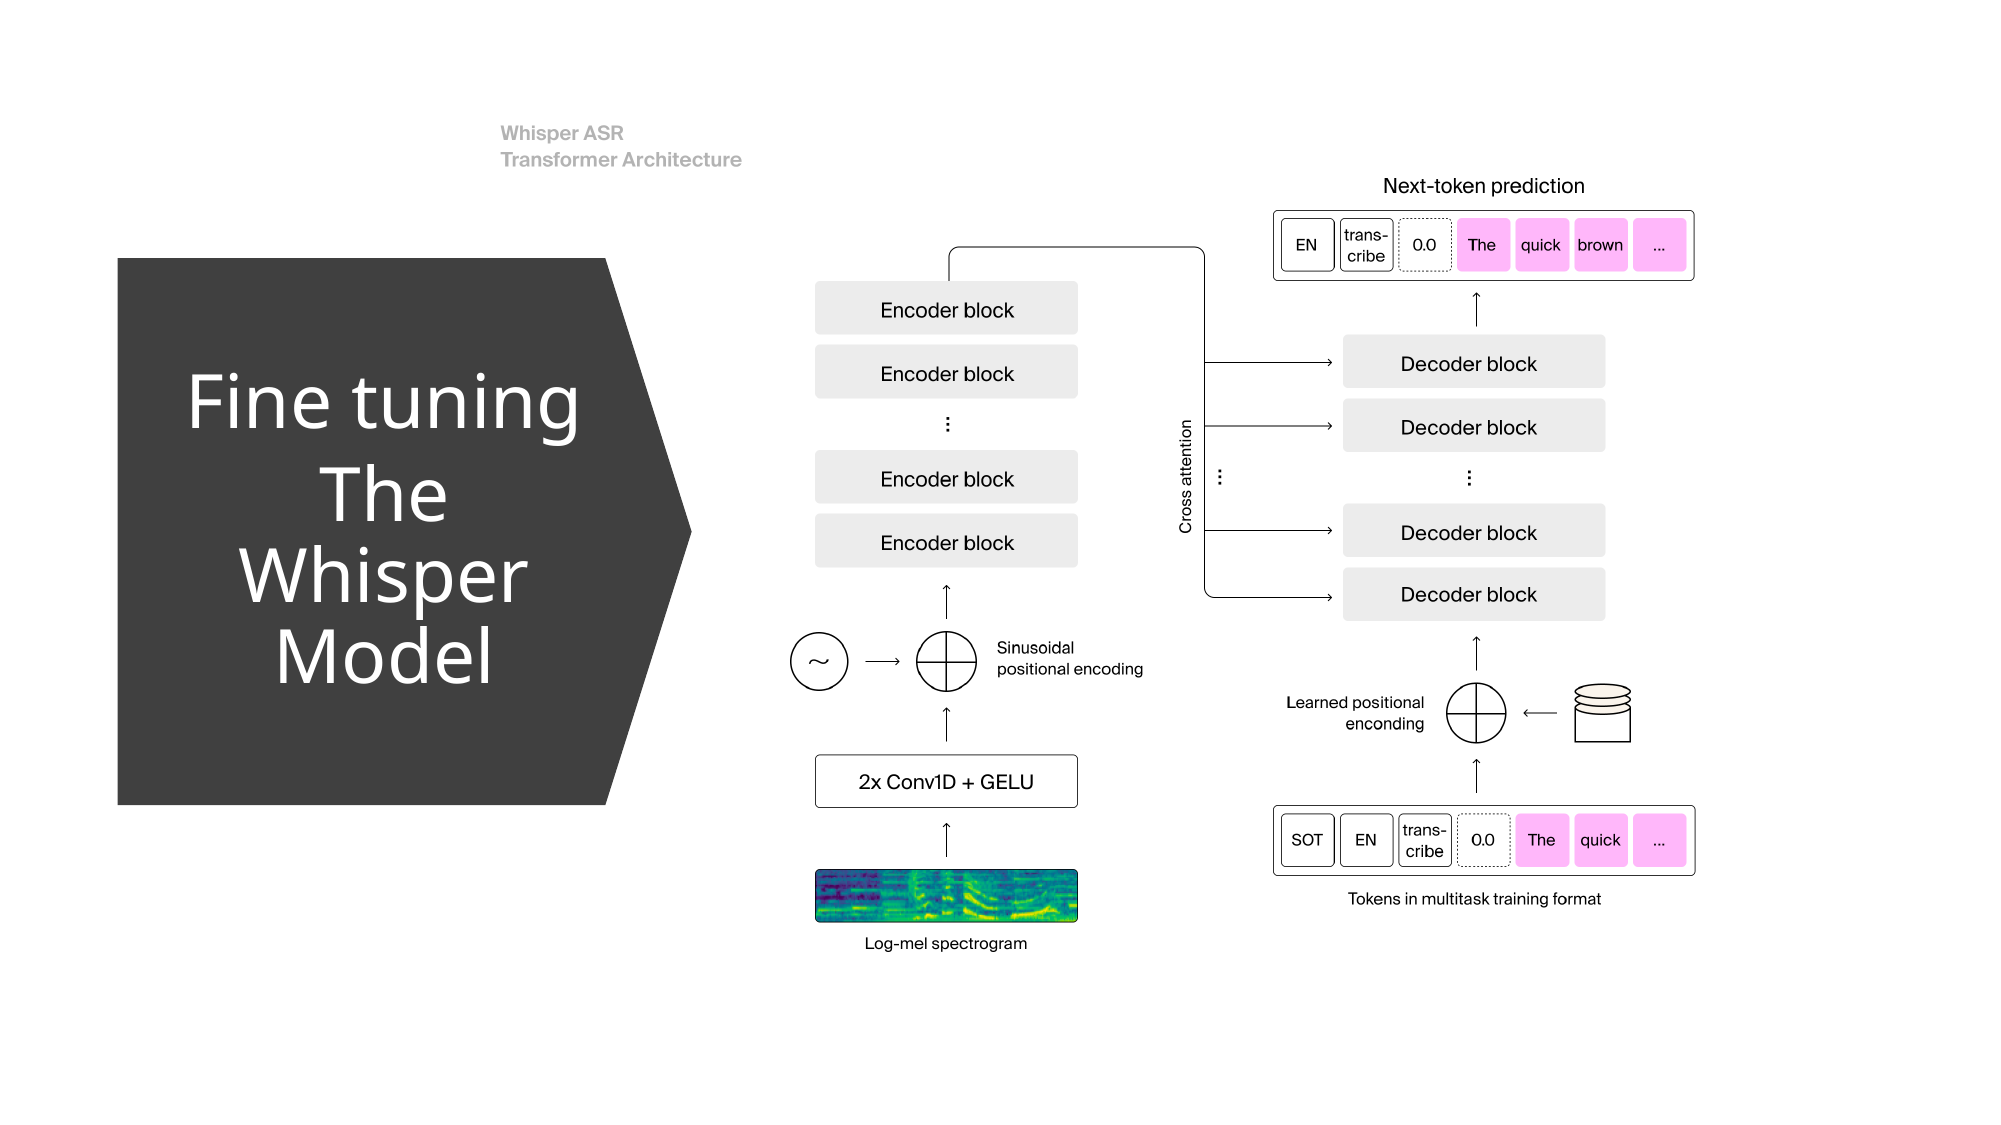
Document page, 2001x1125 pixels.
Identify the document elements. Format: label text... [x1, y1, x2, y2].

text_box Fine tuning The Whisper Model [168, 322, 459, 741]
picture [459, 65, 2001, 1045]
text_box [116, 256, 459, 807]
